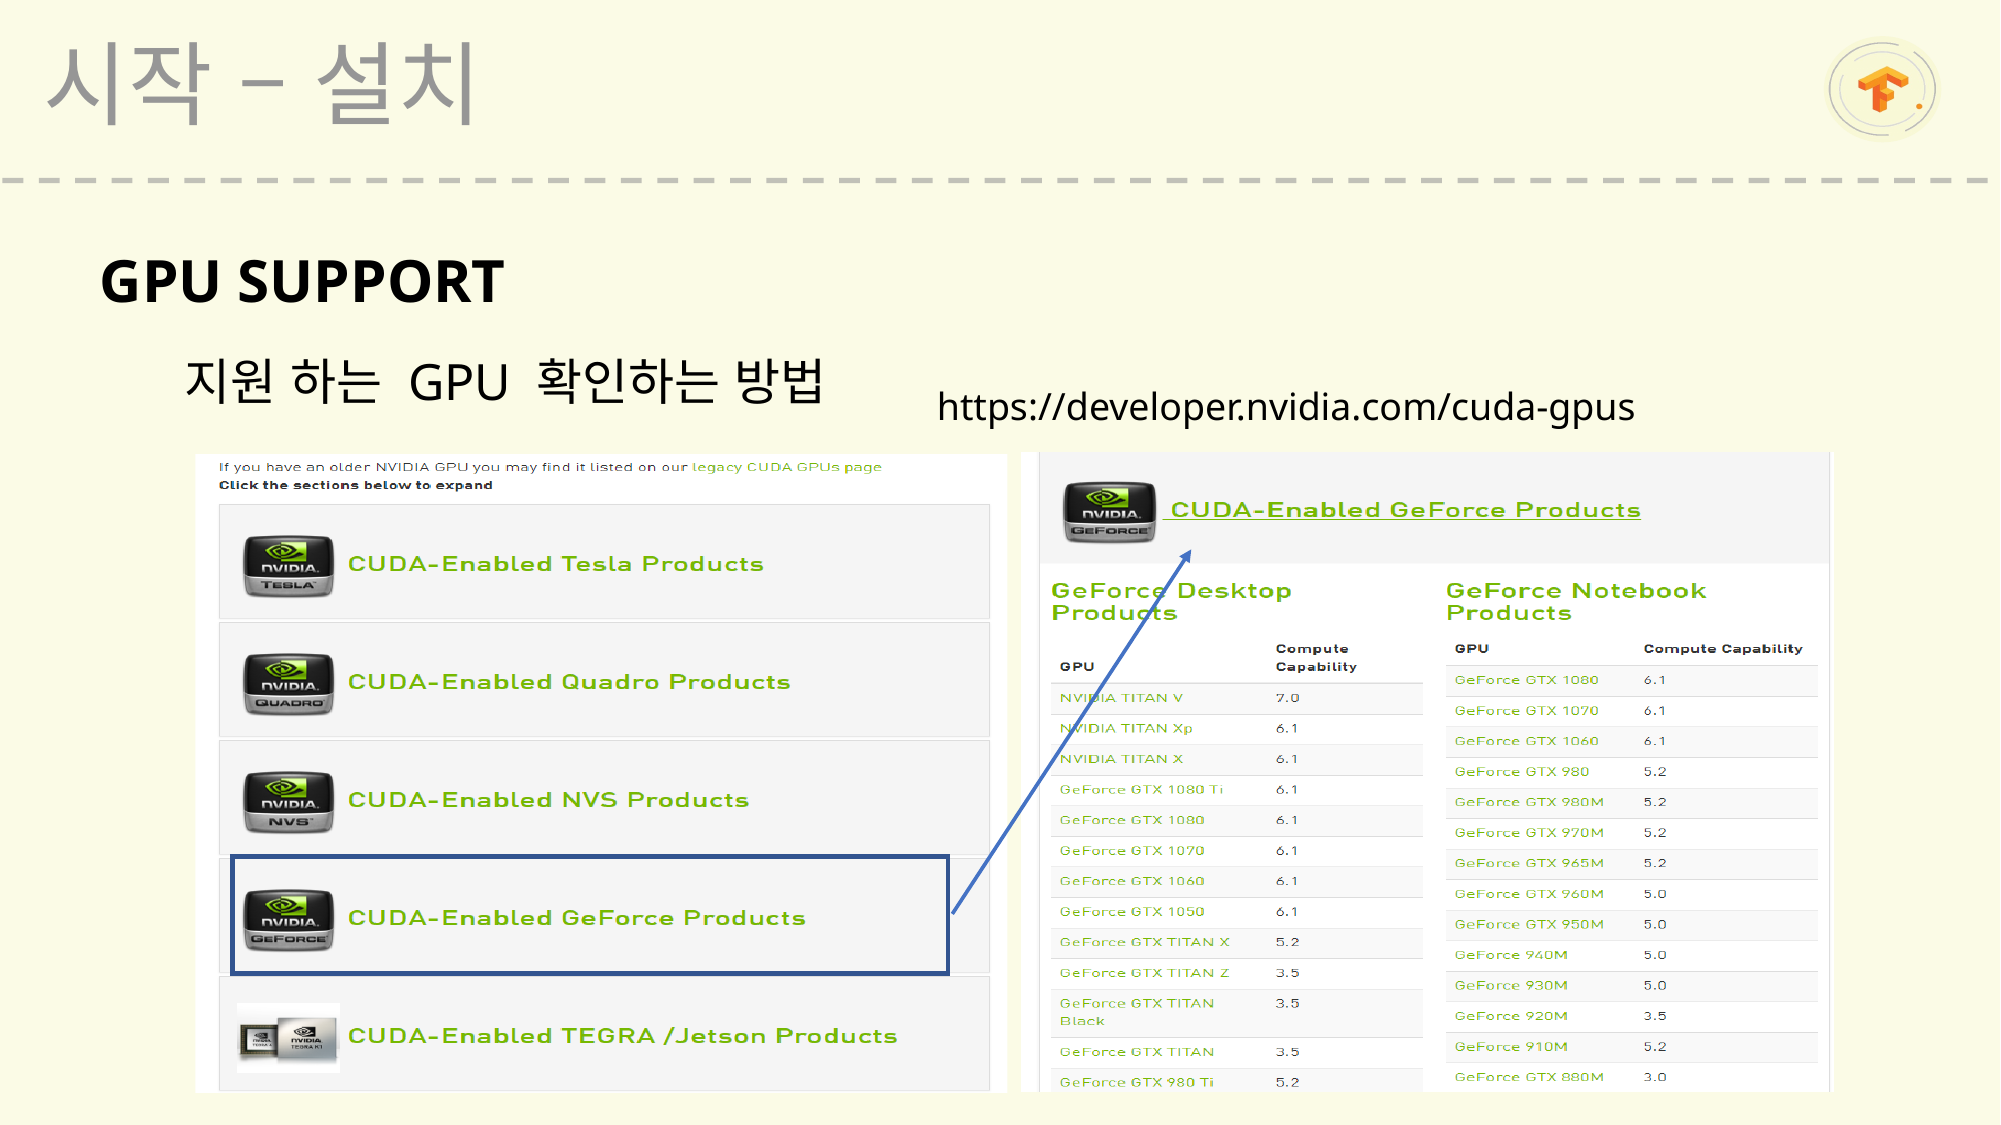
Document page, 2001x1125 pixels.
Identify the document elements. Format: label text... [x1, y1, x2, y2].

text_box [952, 549, 1192, 914]
picture [195, 454, 1008, 1093]
text_box 지원 하는 GPU 확인하는 방법 [169, 342, 842, 418]
picture [1021, 452, 1834, 1092]
title 시작 – 설치 [29, 22, 1963, 157]
text_box GPU SUPPORT [85, 236, 626, 322]
text_box https://developer.nvidia.com/cuda-gpus [922, 375, 1933, 436]
